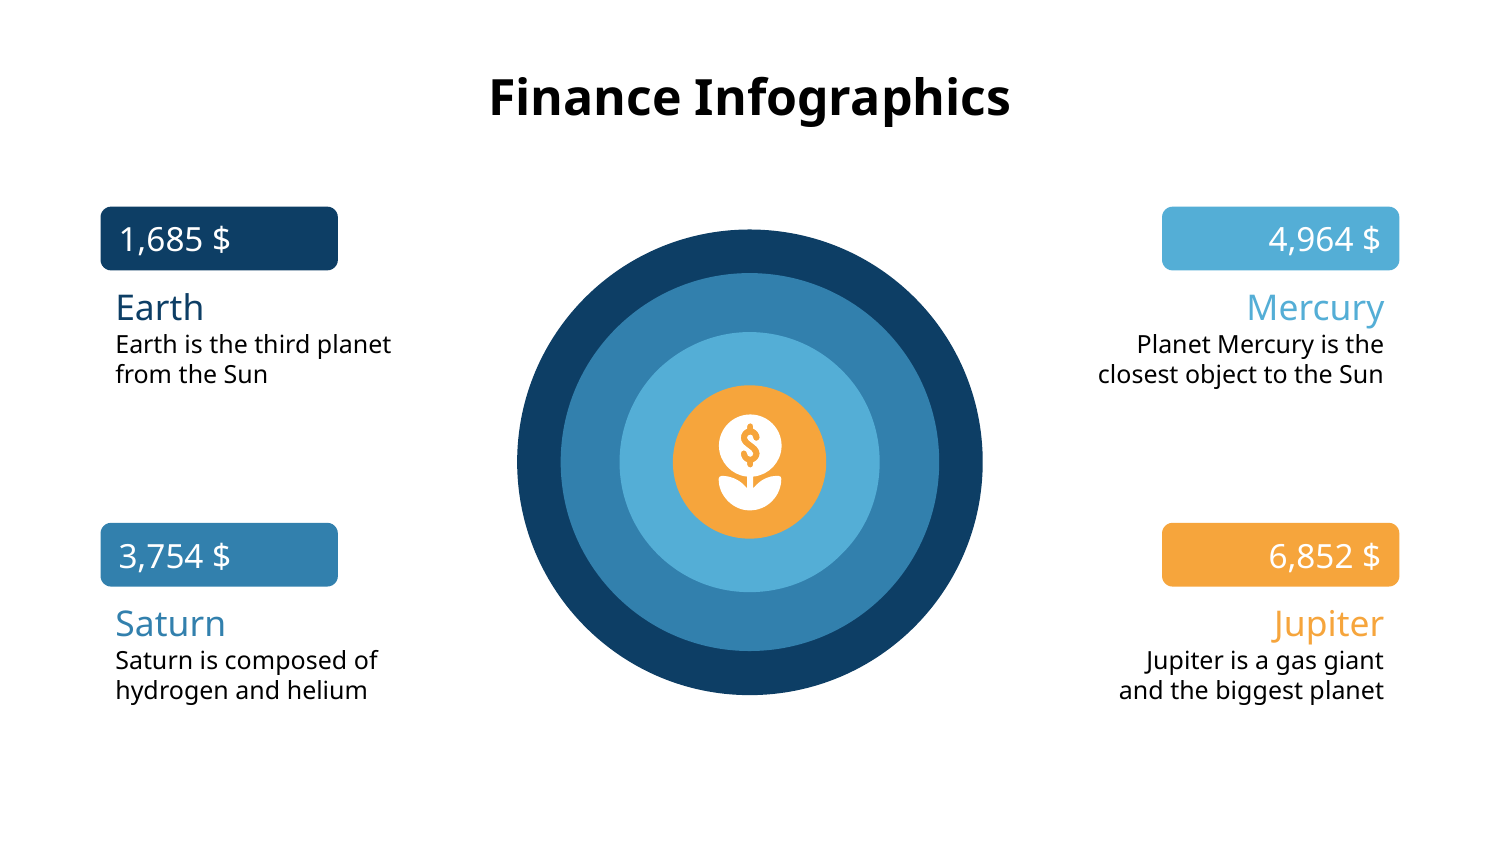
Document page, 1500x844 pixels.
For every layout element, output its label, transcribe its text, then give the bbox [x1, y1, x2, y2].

text_box Earth is the third planet from the Sun [100, 314, 436, 403]
text_box 3,754 $ [100, 522, 338, 587]
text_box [516, 229, 984, 696]
text_box Earth [100, 270, 436, 314]
text_box Saturn is composed of hydrogen and helium [100, 631, 436, 719]
text_box Planet Mercury is the closest object to the Sun [1064, 341, 1400, 403]
title Finance Infographics [29, 50, 1471, 145]
text_box Jupiter [1064, 586, 1400, 631]
text_box Saturn [100, 586, 436, 631]
text_box Mercury [1064, 270, 1400, 341]
text_box Jupiter is a gas giant and the biggest planet [1064, 631, 1400, 719]
text_box 6,852 $ [1162, 522, 1400, 587]
text_box 4,964 $ [1162, 206, 1400, 271]
text_box 1,685 $ [100, 206, 338, 271]
